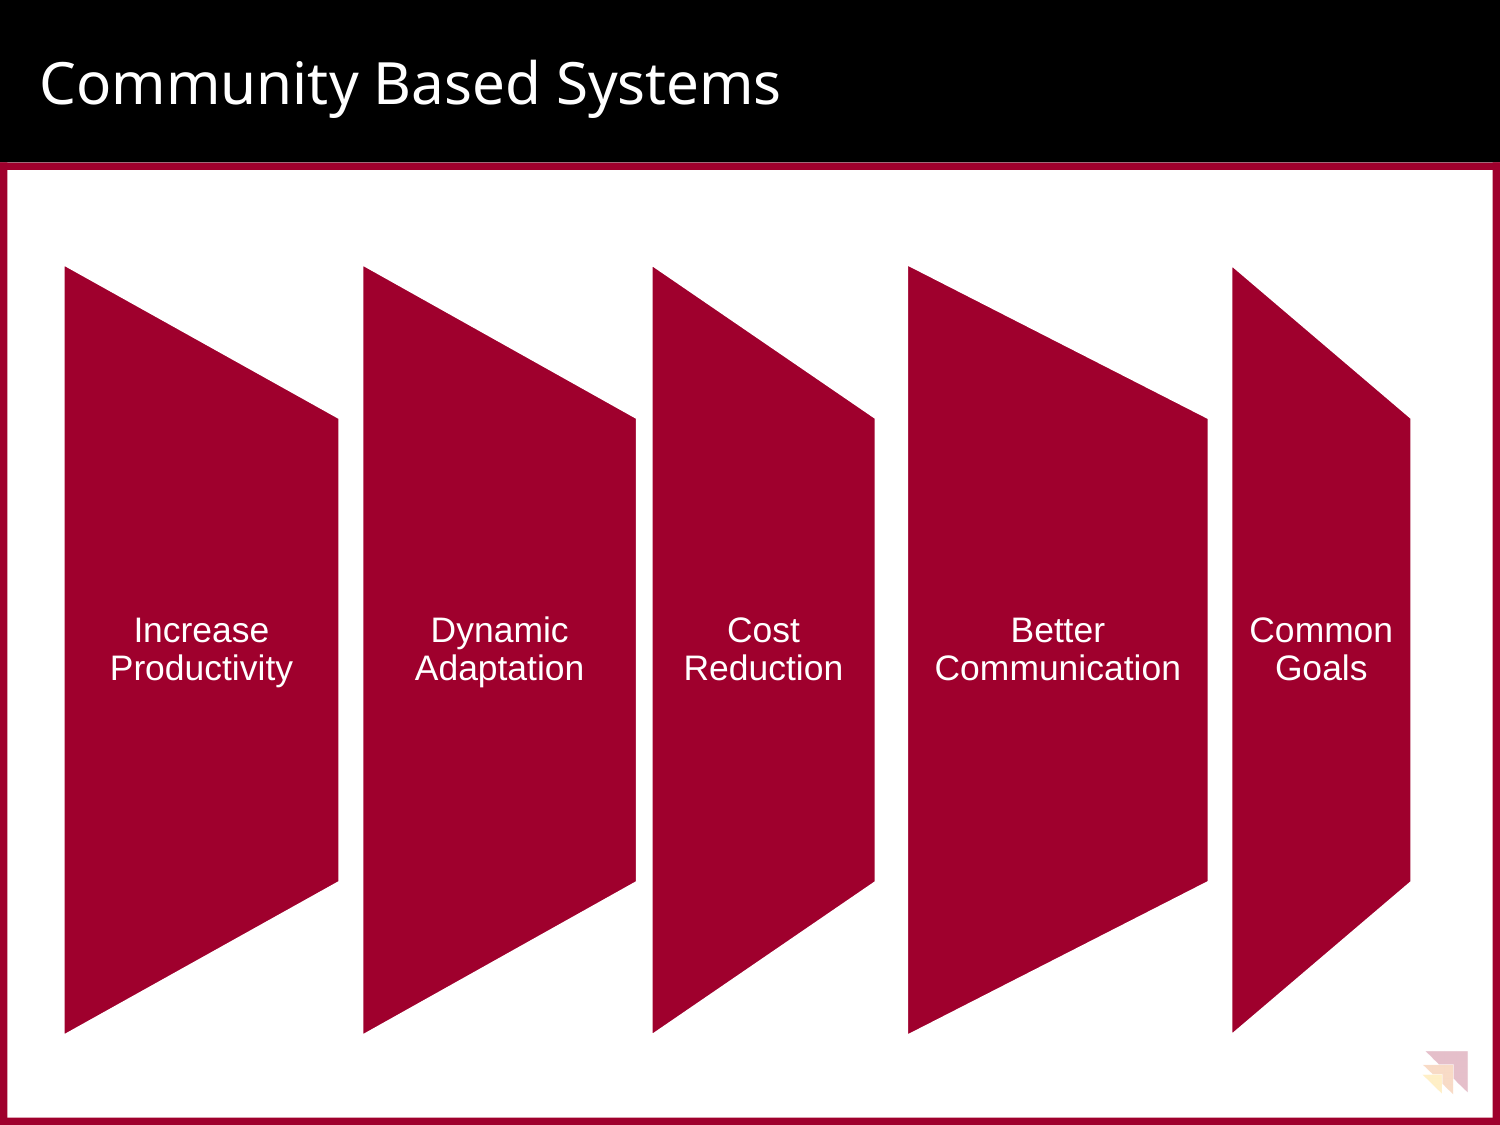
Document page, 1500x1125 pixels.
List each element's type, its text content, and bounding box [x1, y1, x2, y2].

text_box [62, 262, 1413, 1038]
title Community Based Systems [24, 12, 1438, 150]
